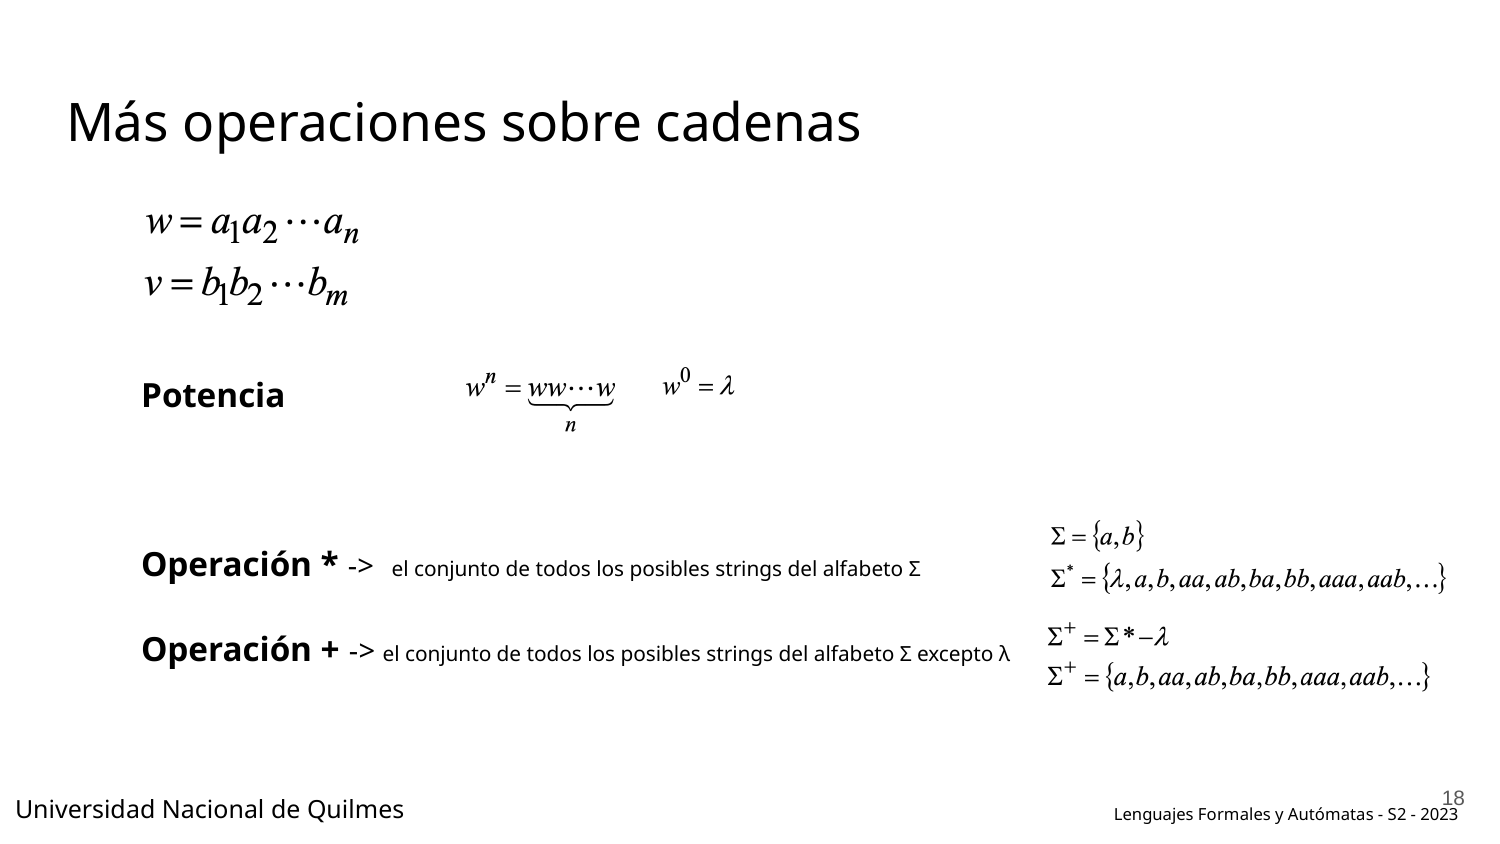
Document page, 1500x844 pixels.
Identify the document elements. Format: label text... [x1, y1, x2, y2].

picture [464, 363, 615, 433]
text_box Lenguajes Formales y Autómatas - S2 - 2023 [1098, 788, 1500, 837]
picture [143, 198, 362, 308]
list Potencia Operación * -> el conjunto de todos los posibles strings del alfabeto Σ Operación + -> el conjunto de todos los posibles strings del alfabeto Σ excepto λ [51, 189, 1449, 750]
subtitle Universidad Nacional de Quilmes [0, 781, 524, 844]
picture [1047, 654, 1430, 692]
slide_number ‹#› [1389, 764, 1480, 830]
picture [1047, 519, 1450, 597]
picture [661, 363, 736, 396]
picture [1047, 615, 1170, 648]
title Más operaciones sobre cadenas [51, 72, 1449, 167]
